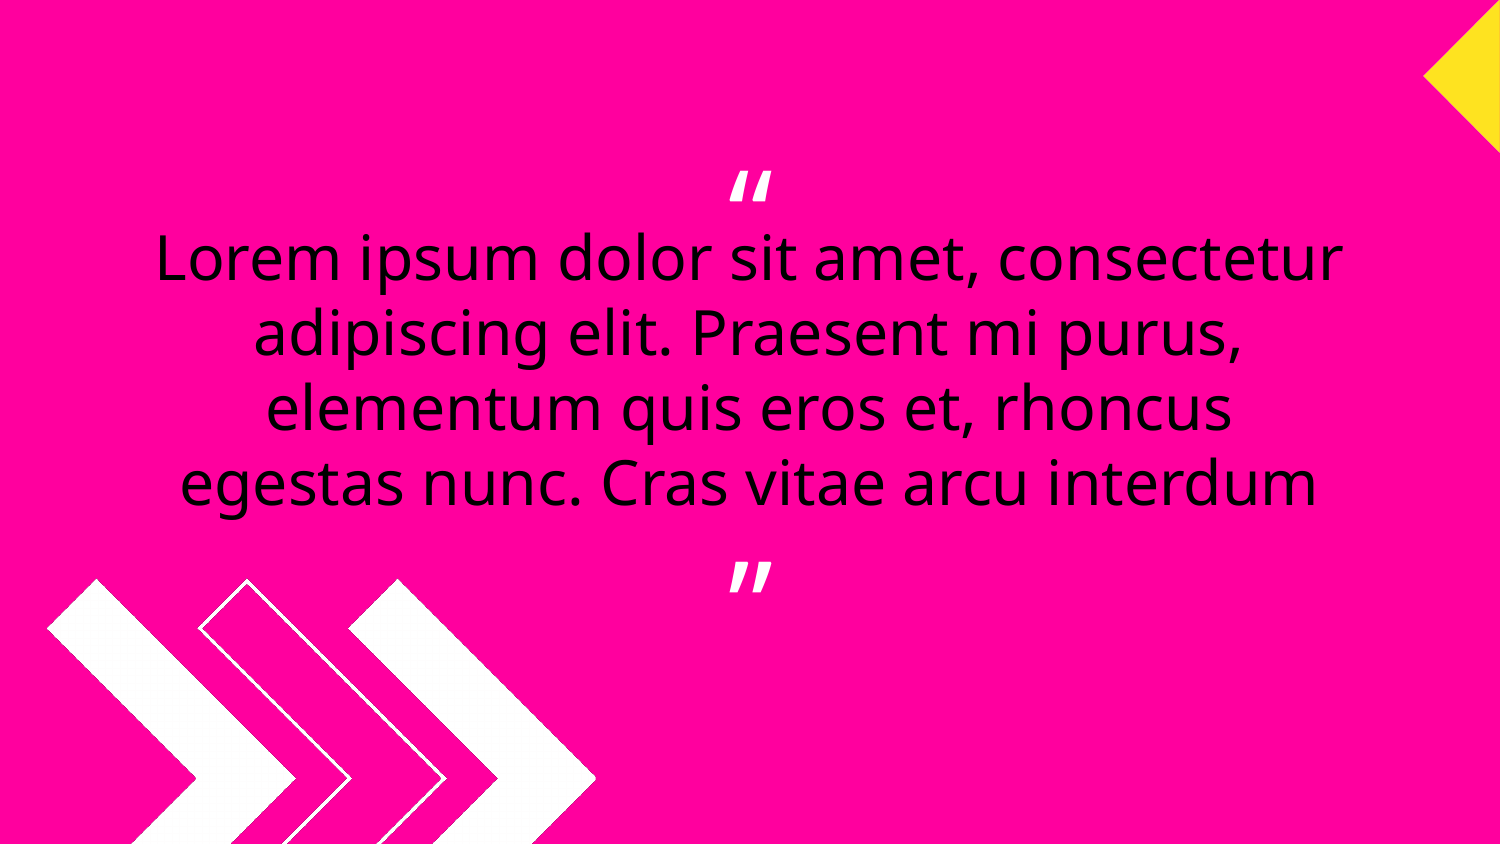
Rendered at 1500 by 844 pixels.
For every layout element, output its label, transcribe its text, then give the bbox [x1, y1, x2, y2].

text_box Lorem ipsum dolor sit amet, consectetur adipiscing elit. Praesent mi purus, elementum quis eros et, rhoncus egestas nunc. Cras vitae arcu interdum [136, 210, 1364, 512]
text_box “ [713, 120, 787, 236]
text_box ” [713, 511, 787, 627]
picture [46, 578, 596, 844]
picture [1422, 0, 1500, 154]
